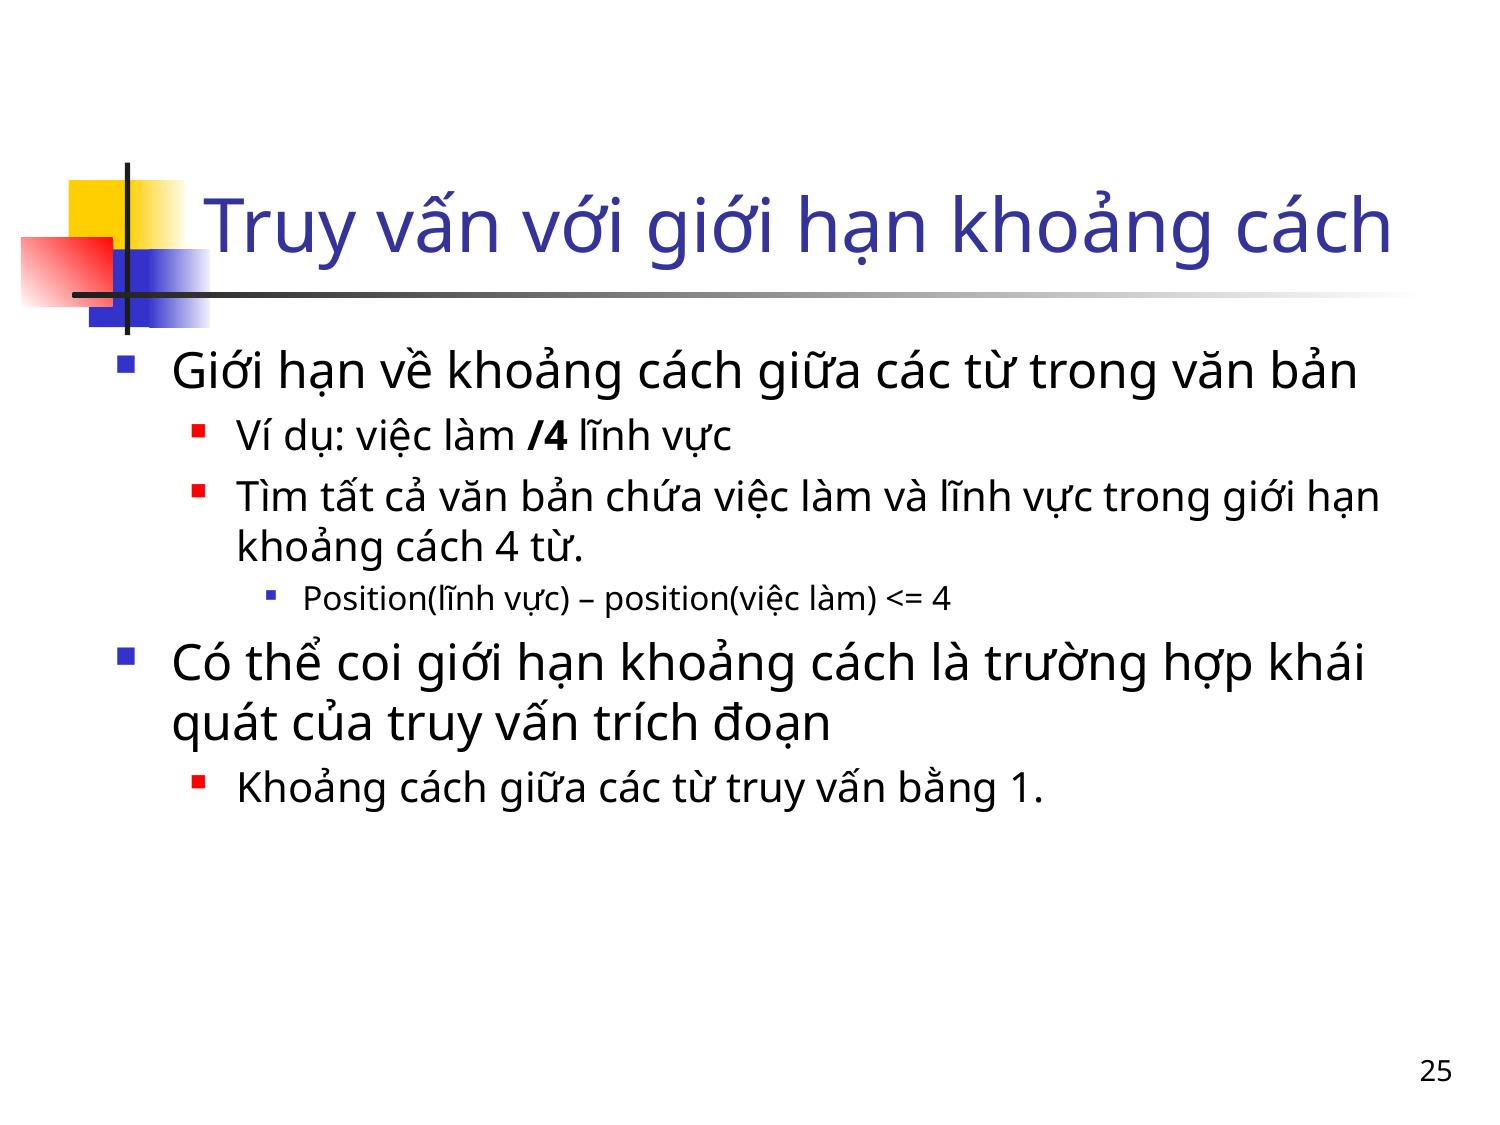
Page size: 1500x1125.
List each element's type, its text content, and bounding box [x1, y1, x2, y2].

text_box <number> [1155, 1024, 1468, 1100]
text_box Giới hạn về khoảng cách giữa các từ trong văn bản Ví dụ: việc làm /4 lĩnh vực Tìm tất cả văn bản chứa việc làm và lĩnh vực trong giới hạn khoảng cách 4 từ. Position(lĩnh vực) – position(việc làm) <= 4 Có thể coi giới hạn khoảng cách là trường hợp khái quát của truy vấn trích đoạn Khoảng cách giữa các từ truy vấn bằng 1. [100, 330, 1469, 1006]
text_box Truy vấn với giới hạn khoảng cách [188, 35, 1468, 275]
